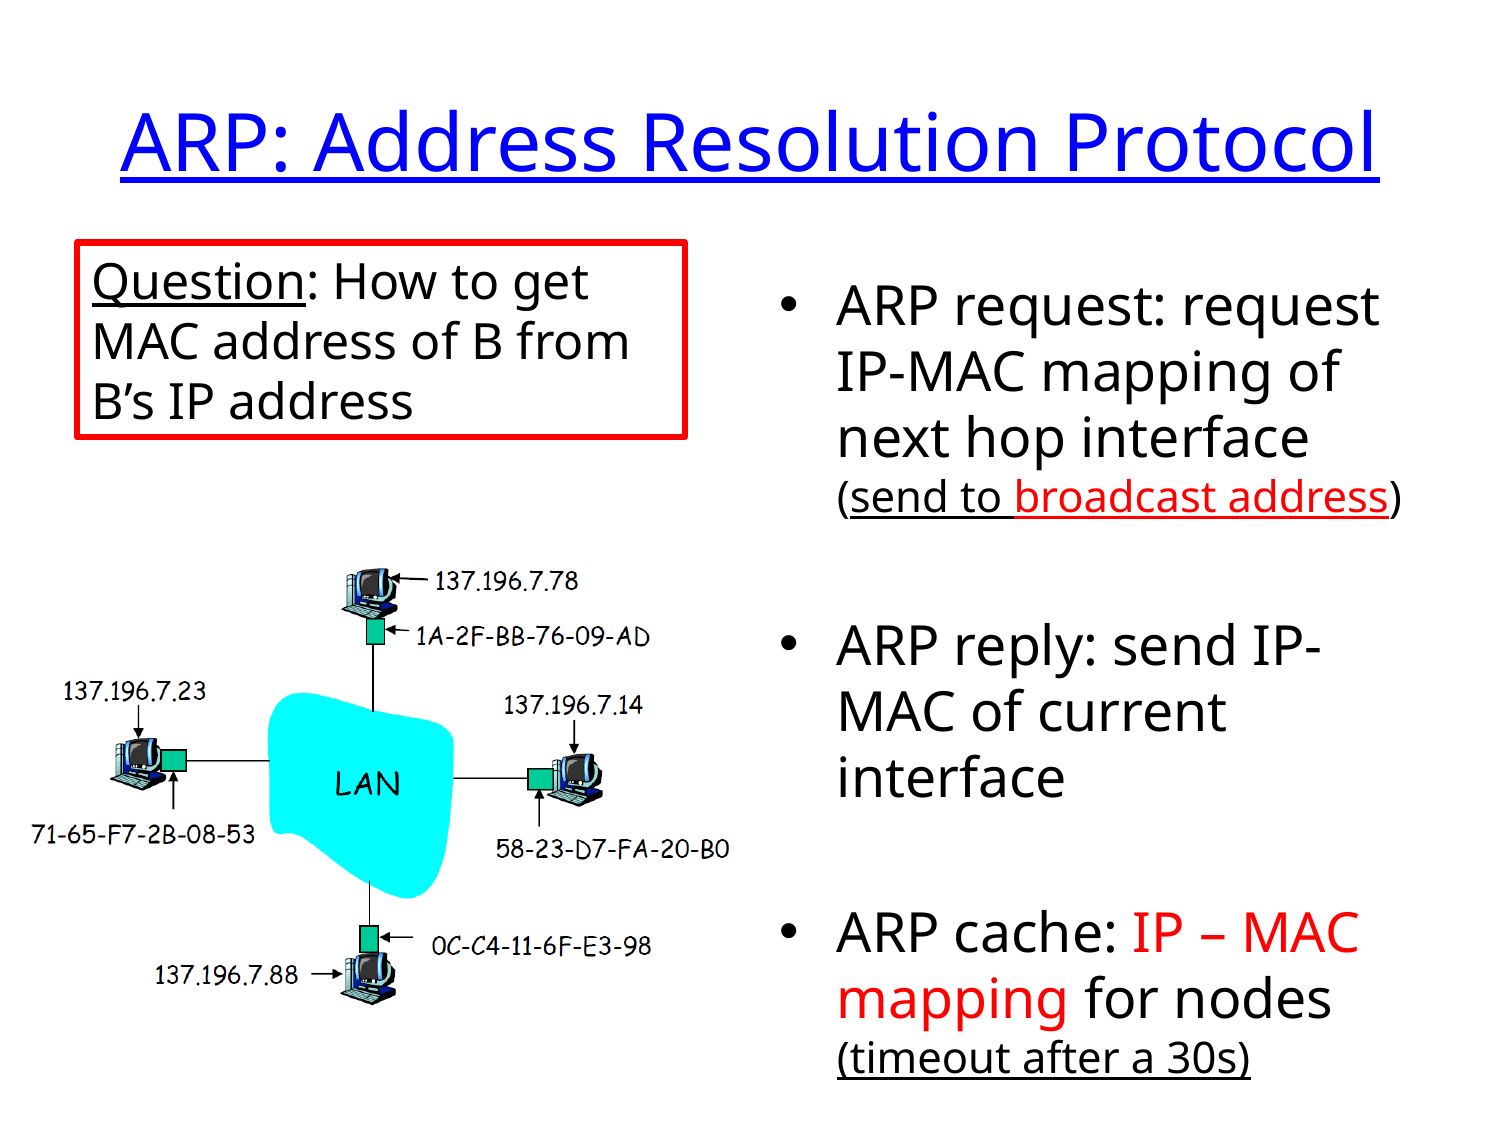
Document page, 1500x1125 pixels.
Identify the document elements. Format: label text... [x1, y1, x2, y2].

title ARP: Address Resolution Protocol [75, 45, 1425, 233]
list ARP request: request IP-MAC mapping of next hop interface (send to broadcast address) ARP reply: send IP-MAC of current interface ARP cache: IP – MAC mapping for nodes (timeout after a 30s) [764, 262, 1425, 1101]
text_box Question: How to get MAC address of B from B’s IP address [77, 242, 686, 438]
picture [26, 562, 736, 1043]
